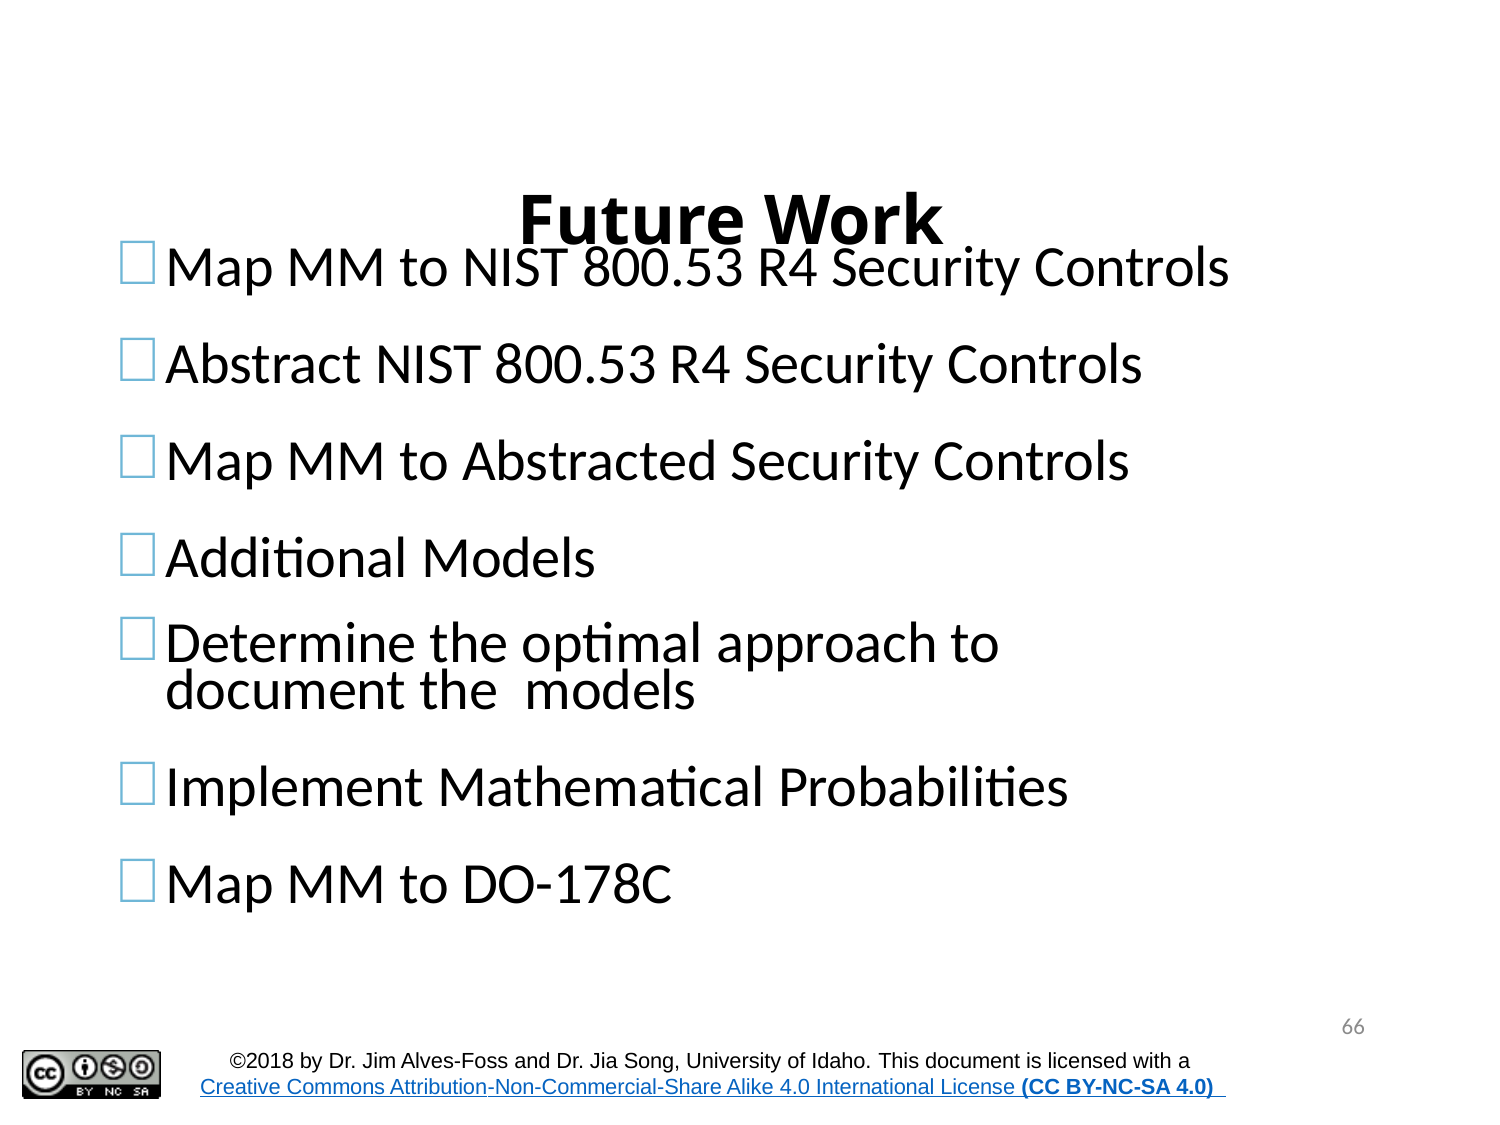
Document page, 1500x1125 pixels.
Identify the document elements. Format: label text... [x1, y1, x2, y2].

list Map MM to NIST 800.53 R4 Security Controls Abstract NIST 800.53 R4 Security Controls Map MM to Abstracted Security Controls Additional Models Determine the optimal approach to document the models Implement Mathematical Probabilities Map MM to DO-178C [112, 199, 1255, 916]
title Future Work [515, 120, 985, 199]
slide_number 66 [1284, 675, 1366, 1125]
picture [22, 1050, 161, 1099]
